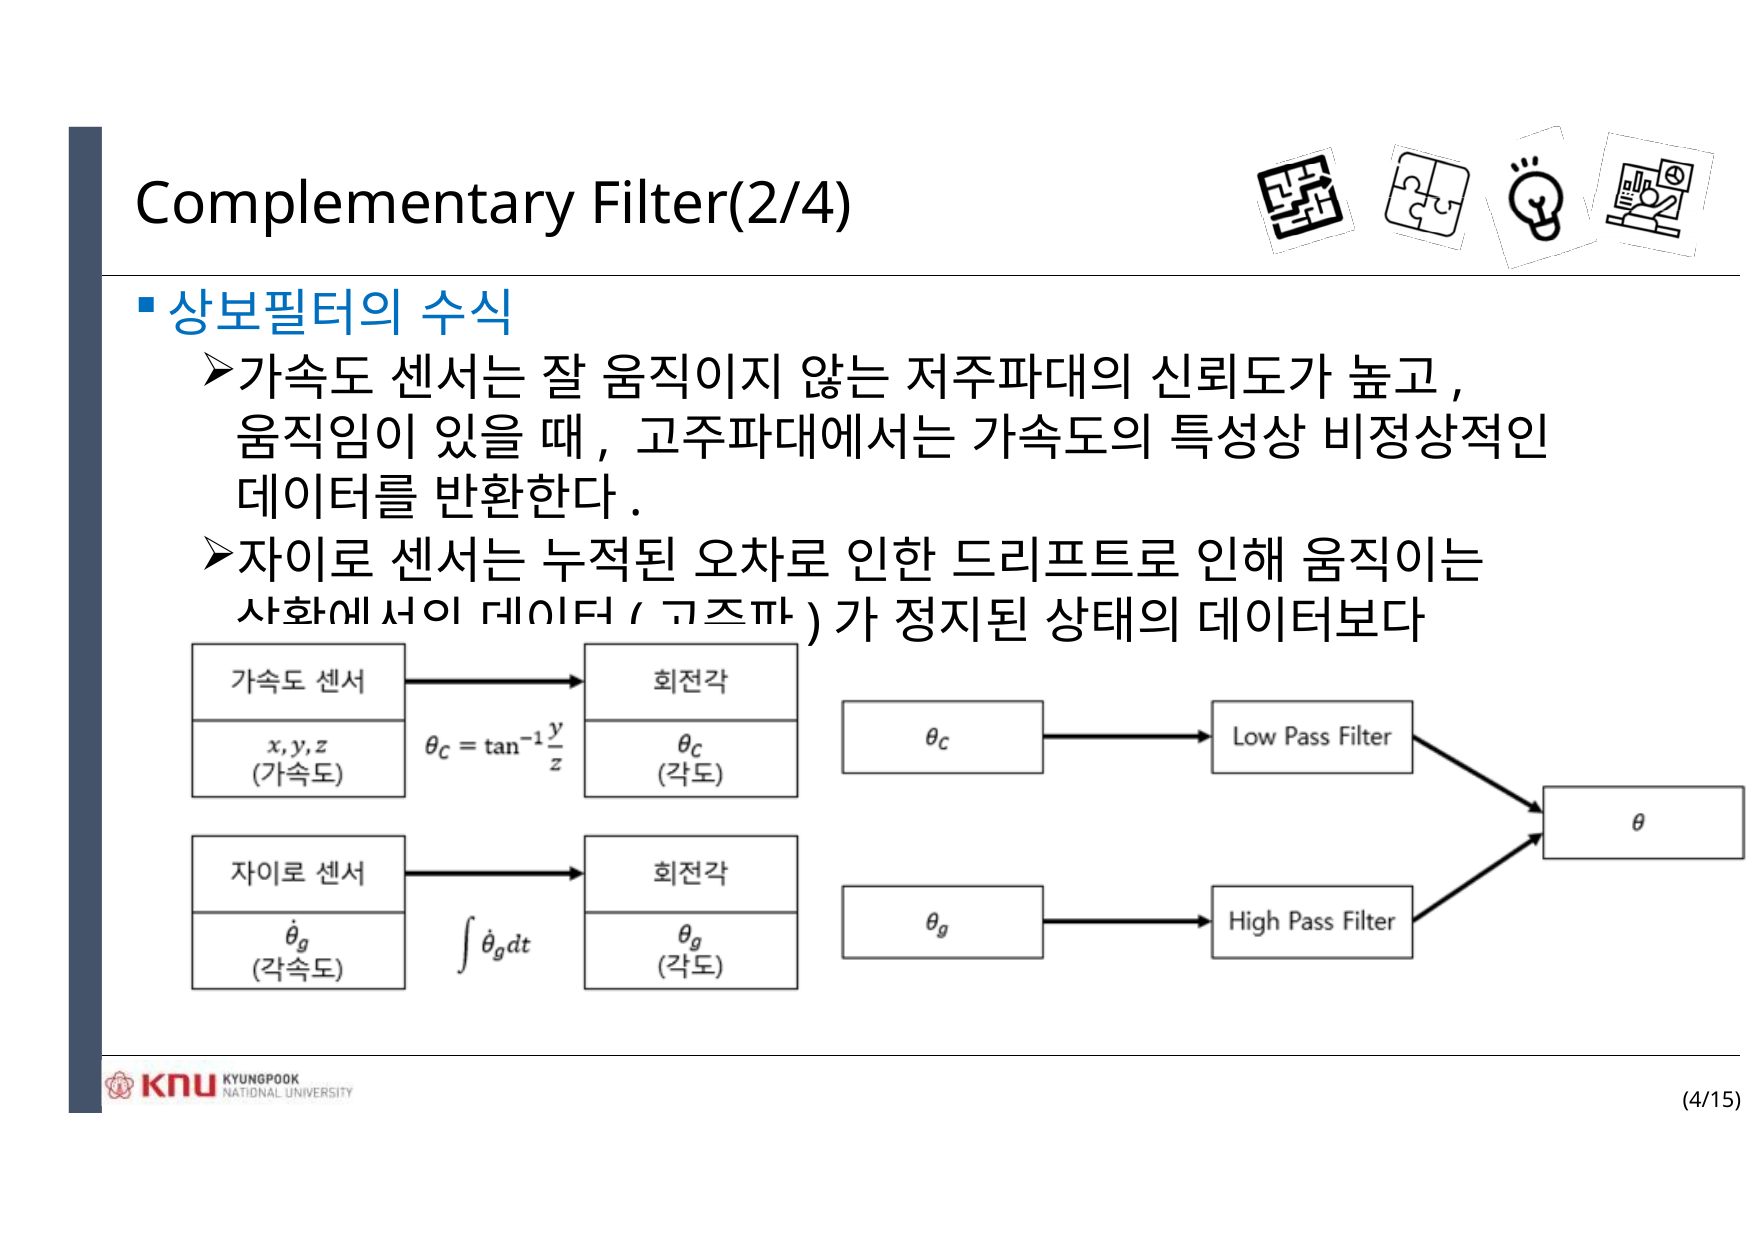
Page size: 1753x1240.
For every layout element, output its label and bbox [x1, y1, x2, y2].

picture [181, 623, 809, 1006]
picture [830, 683, 1753, 972]
text_box [68, 126, 1741, 1114]
